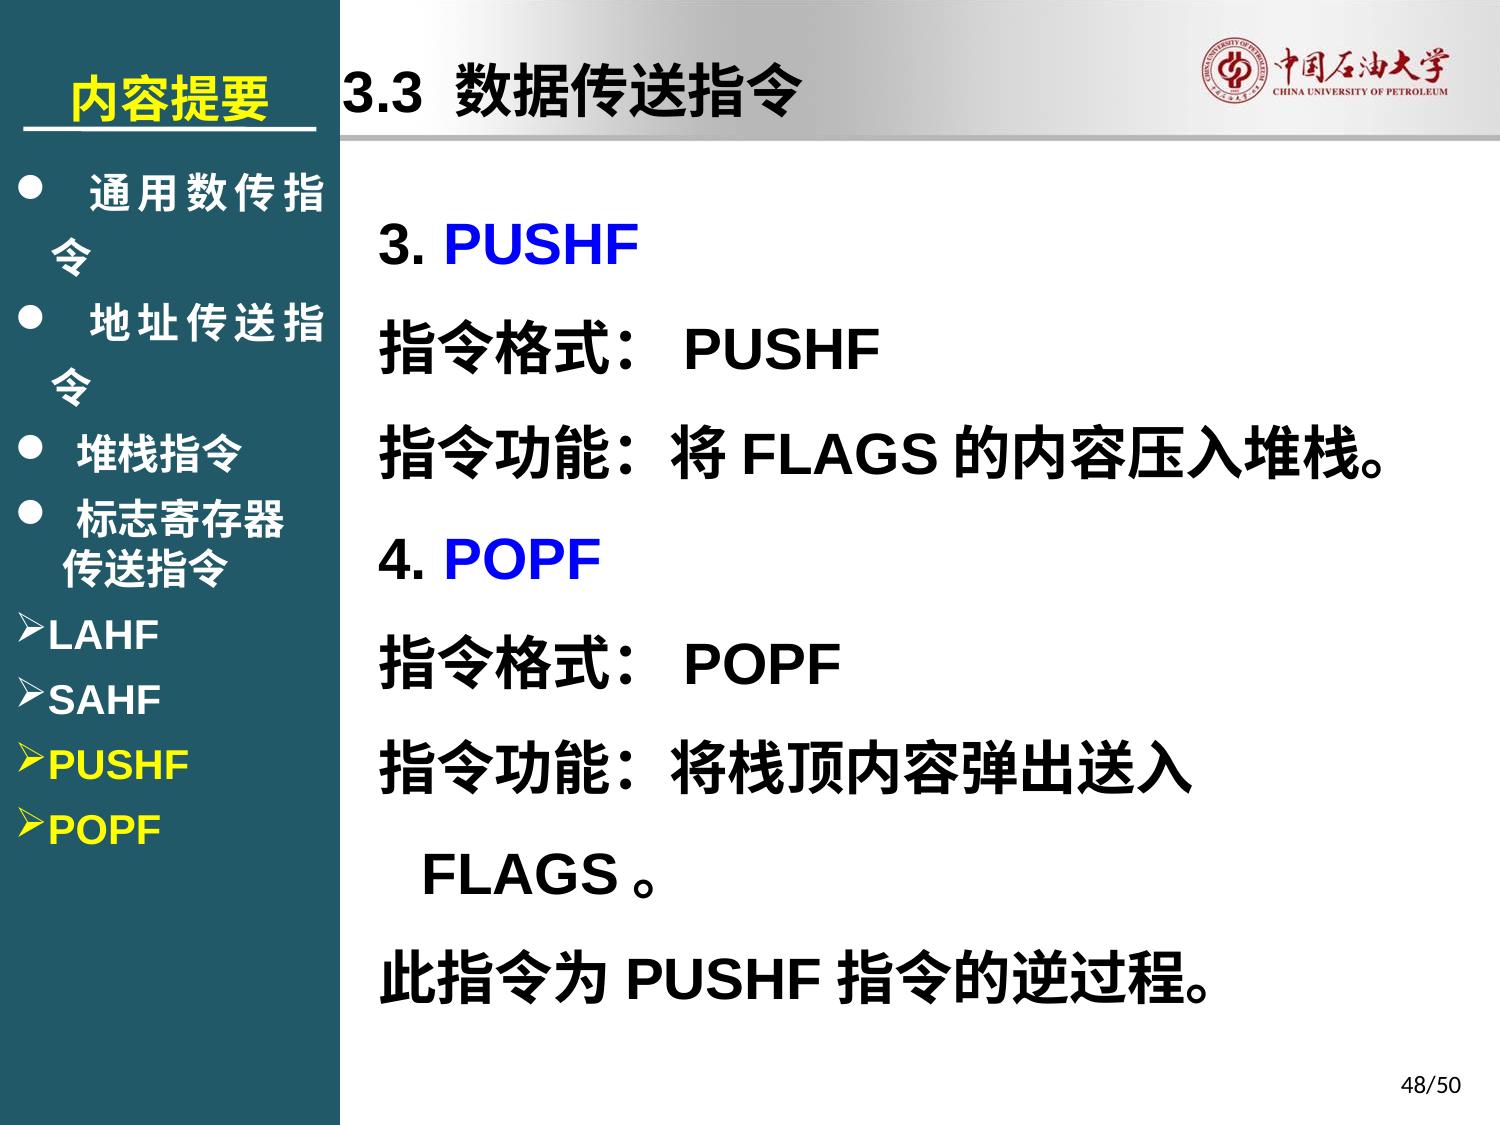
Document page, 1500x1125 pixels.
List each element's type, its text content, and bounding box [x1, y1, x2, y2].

text_box 内容提要 通用数传指令 地址传送指令 堆栈指令 标志寄存器 传送指令 LAHF SAHF PUSHF POPF [0, 0, 342, 1125]
text_box 3.3 数据传送指令 [328, 46, 906, 132]
list 3. PUSHF 指令格式：PUSHF 指令功能：将FLAGS的内容压入堆栈。 4. POPF 指令格式：POPF 指令功能：将栈顶内容弹出送入FLAGS。 此指令为PUSHF指令的逆过程。 [363, 163, 1466, 1055]
picture [342, 0, 1500, 1125]
slide_number 48/50 [1349, 1053, 1477, 1114]
